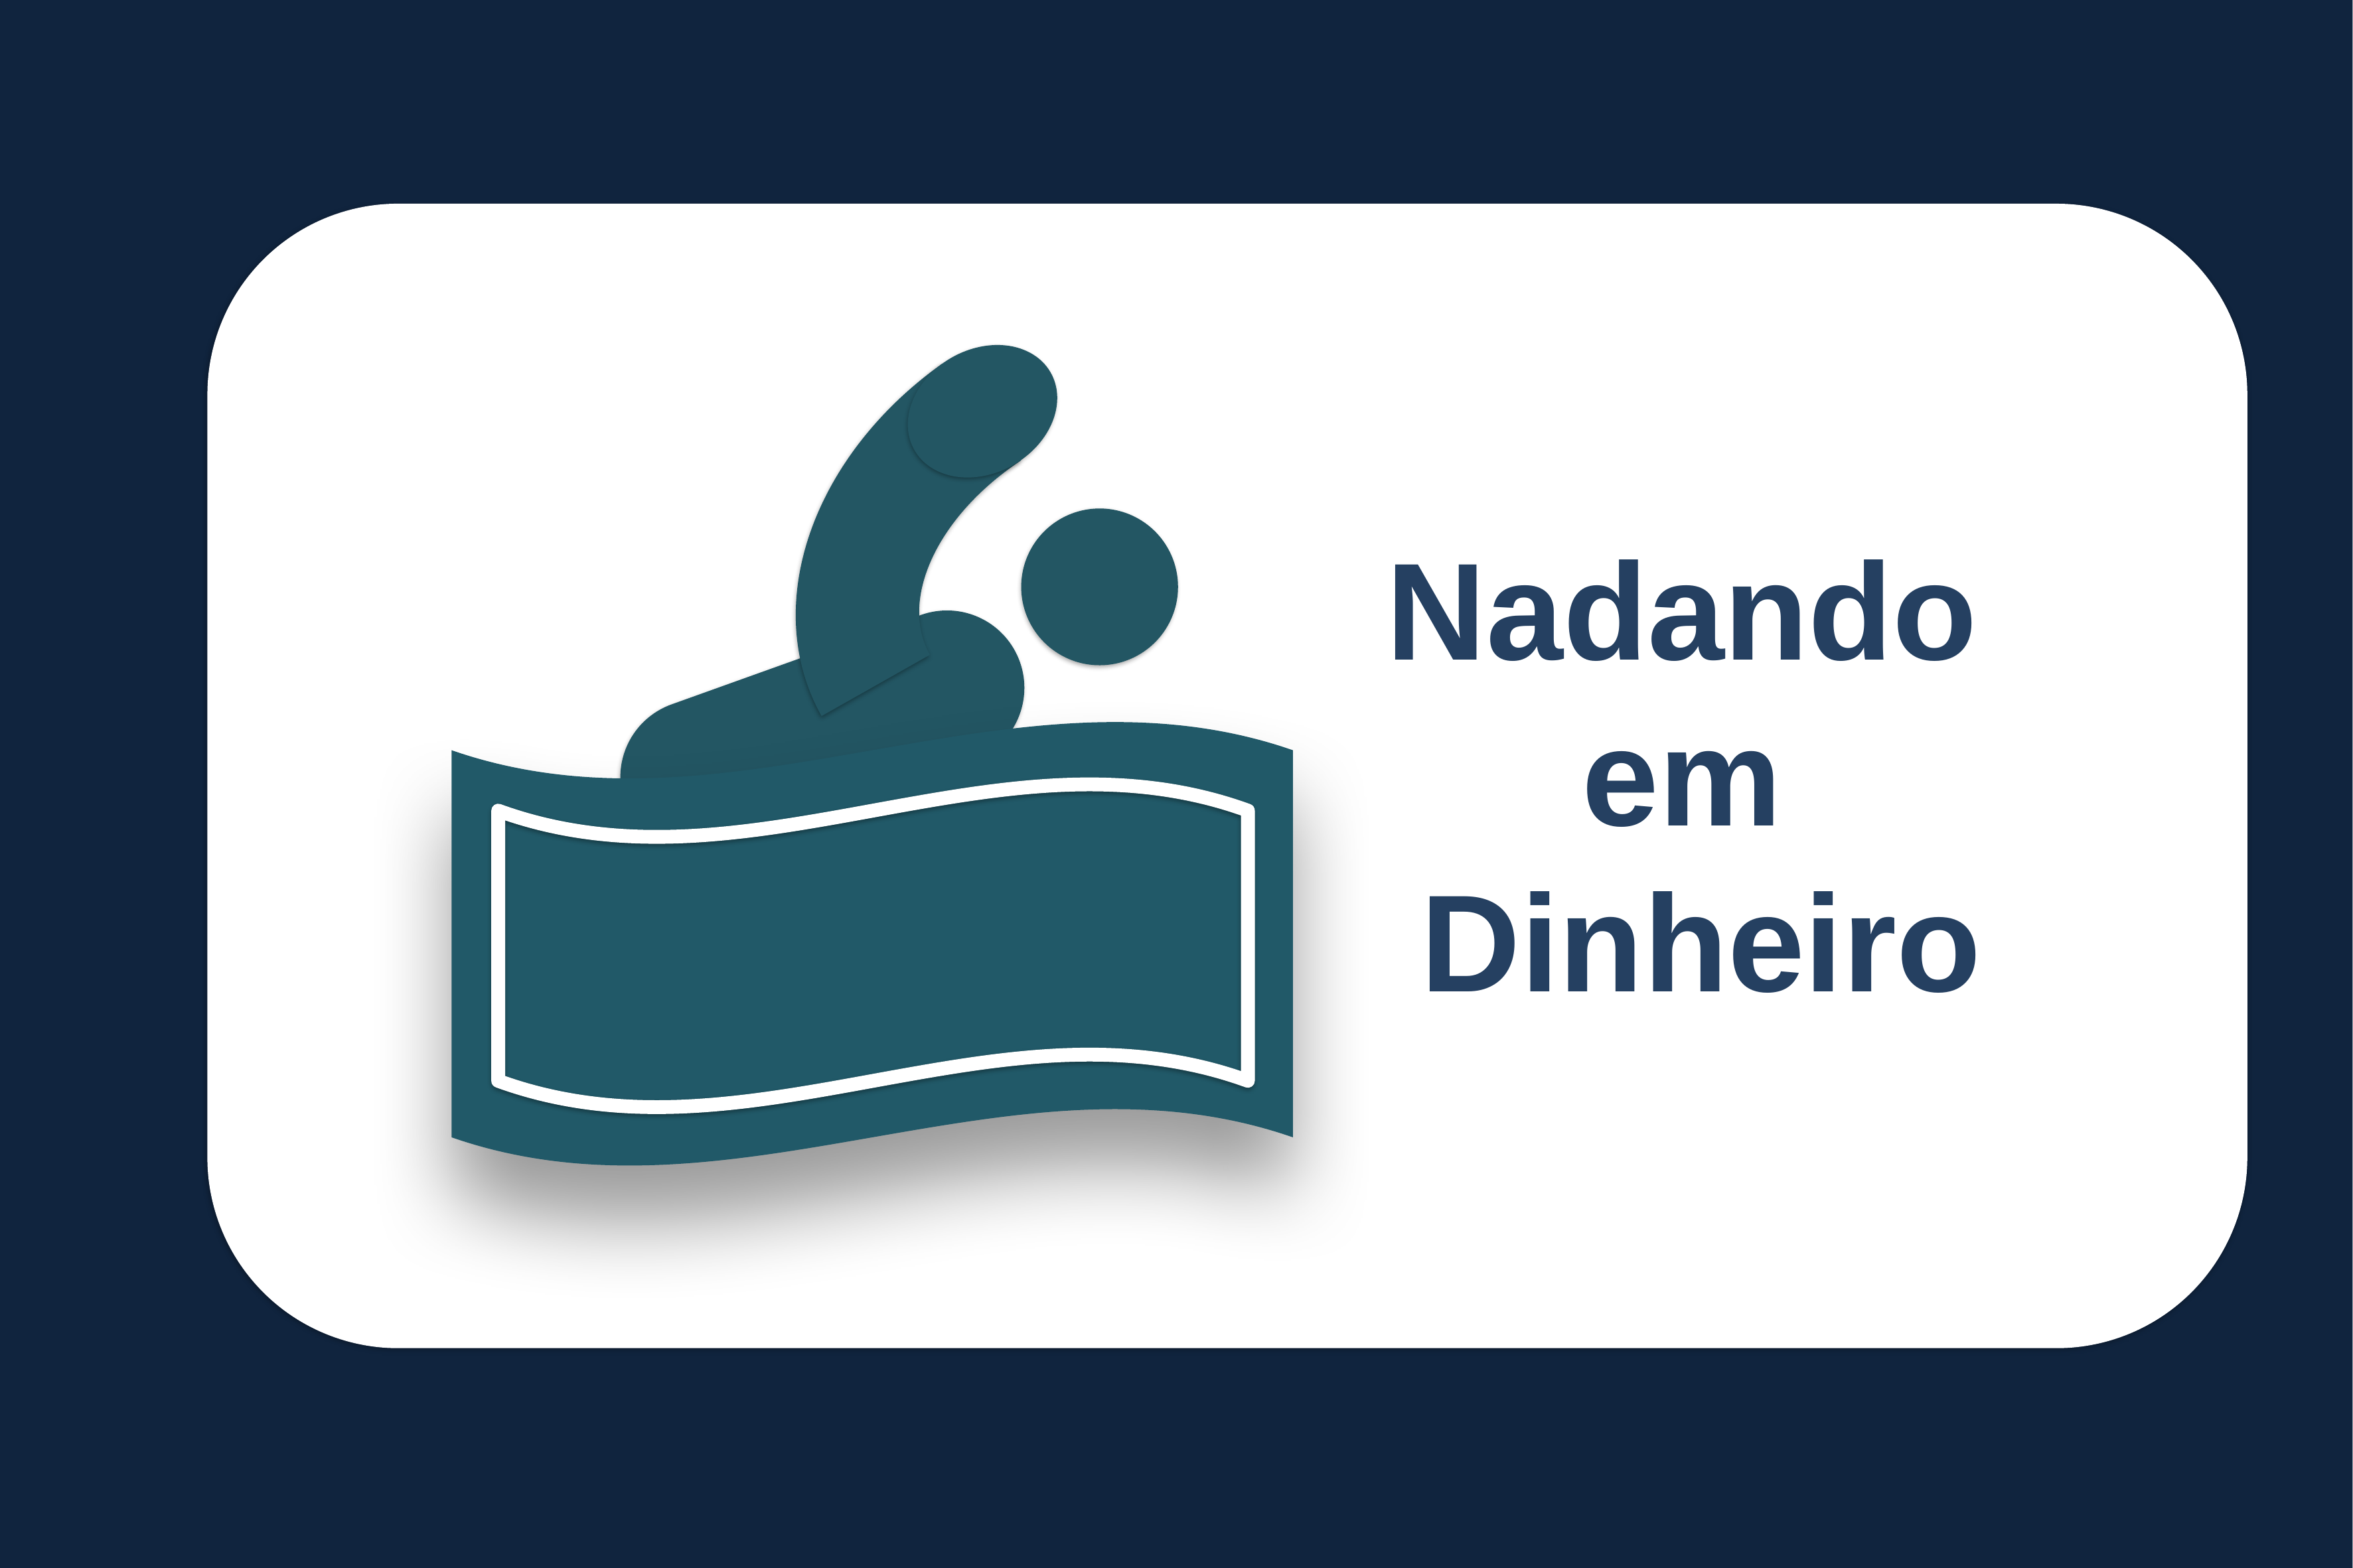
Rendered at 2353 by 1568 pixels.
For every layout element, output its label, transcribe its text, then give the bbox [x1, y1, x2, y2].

text_box Nadando em Dinheiro [1376, 516, 2026, 1025]
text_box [612, 308, 1422, 810]
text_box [451, 721, 1294, 1167]
text_box [206, 203, 2248, 1349]
